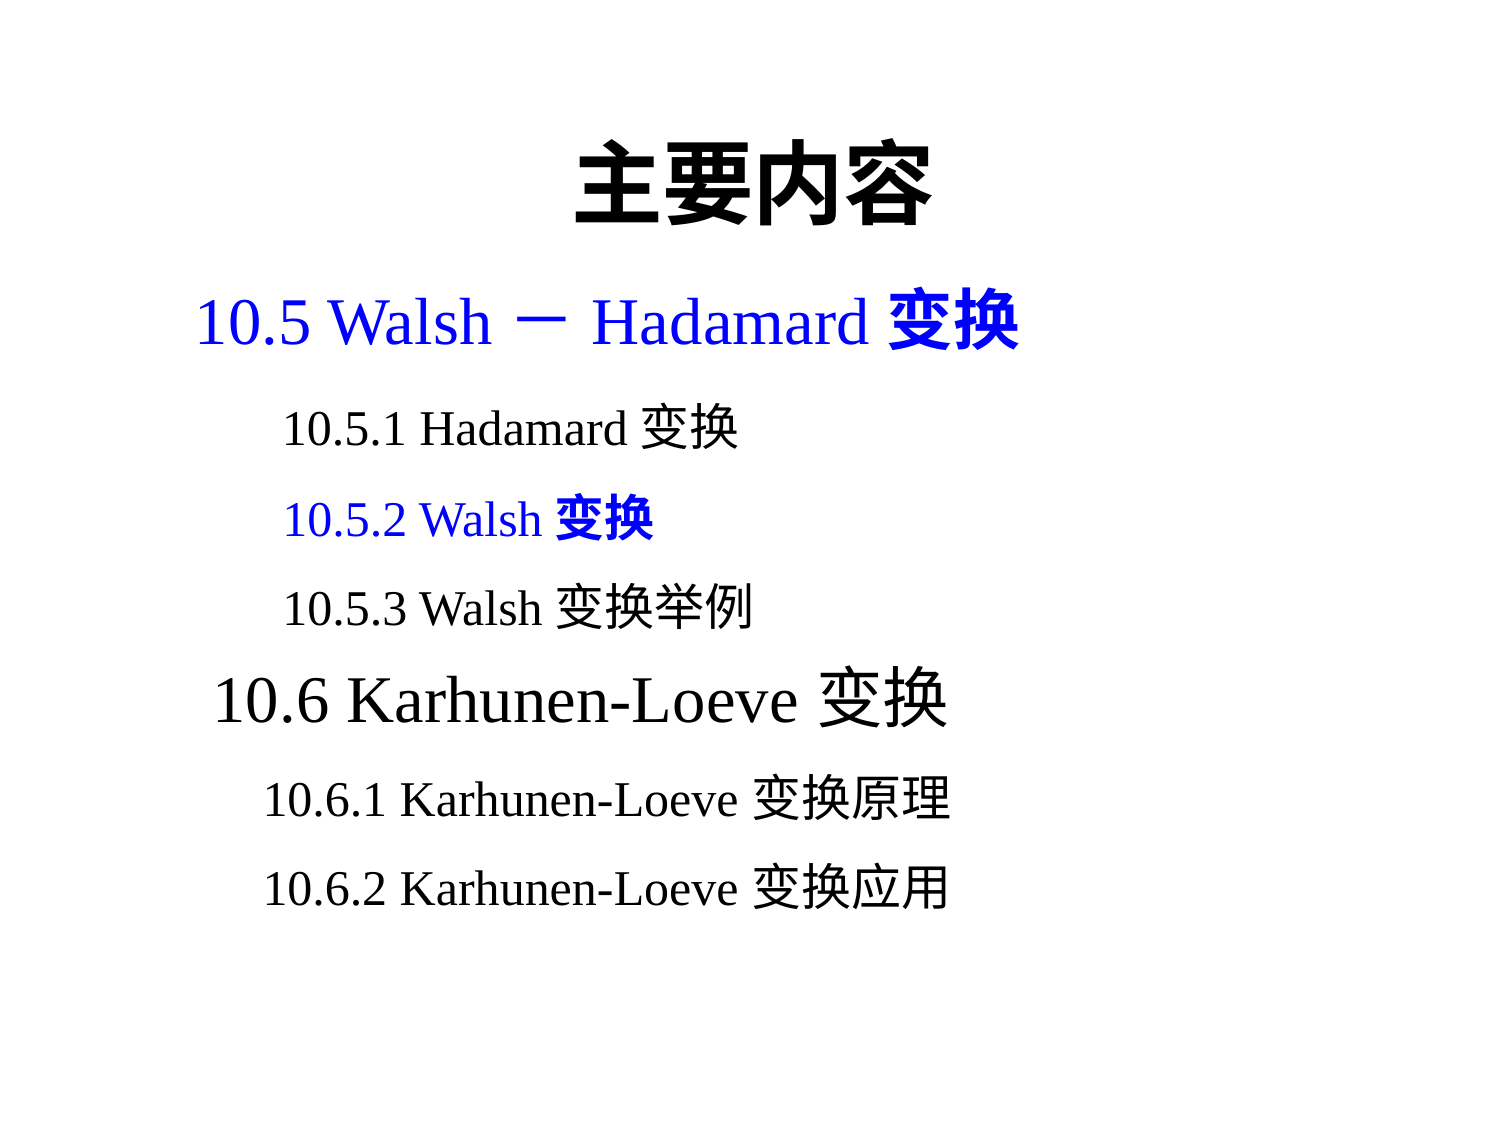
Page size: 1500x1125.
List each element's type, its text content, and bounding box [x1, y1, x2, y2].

title 主要内容 [134, 47, 1373, 244]
list 10.5 Walsh－Hadamard变换 10.5.1 Hadamard变换 10.5.2 Walsh变换 10.5.3 Walsh变换举例 10.6 Karhunen-Loeve变换 10.6.1 Karhunen-Loeve变换原理 10.6.2 Karhunen-Loeve变换应用 [194, 278, 1411, 954]
